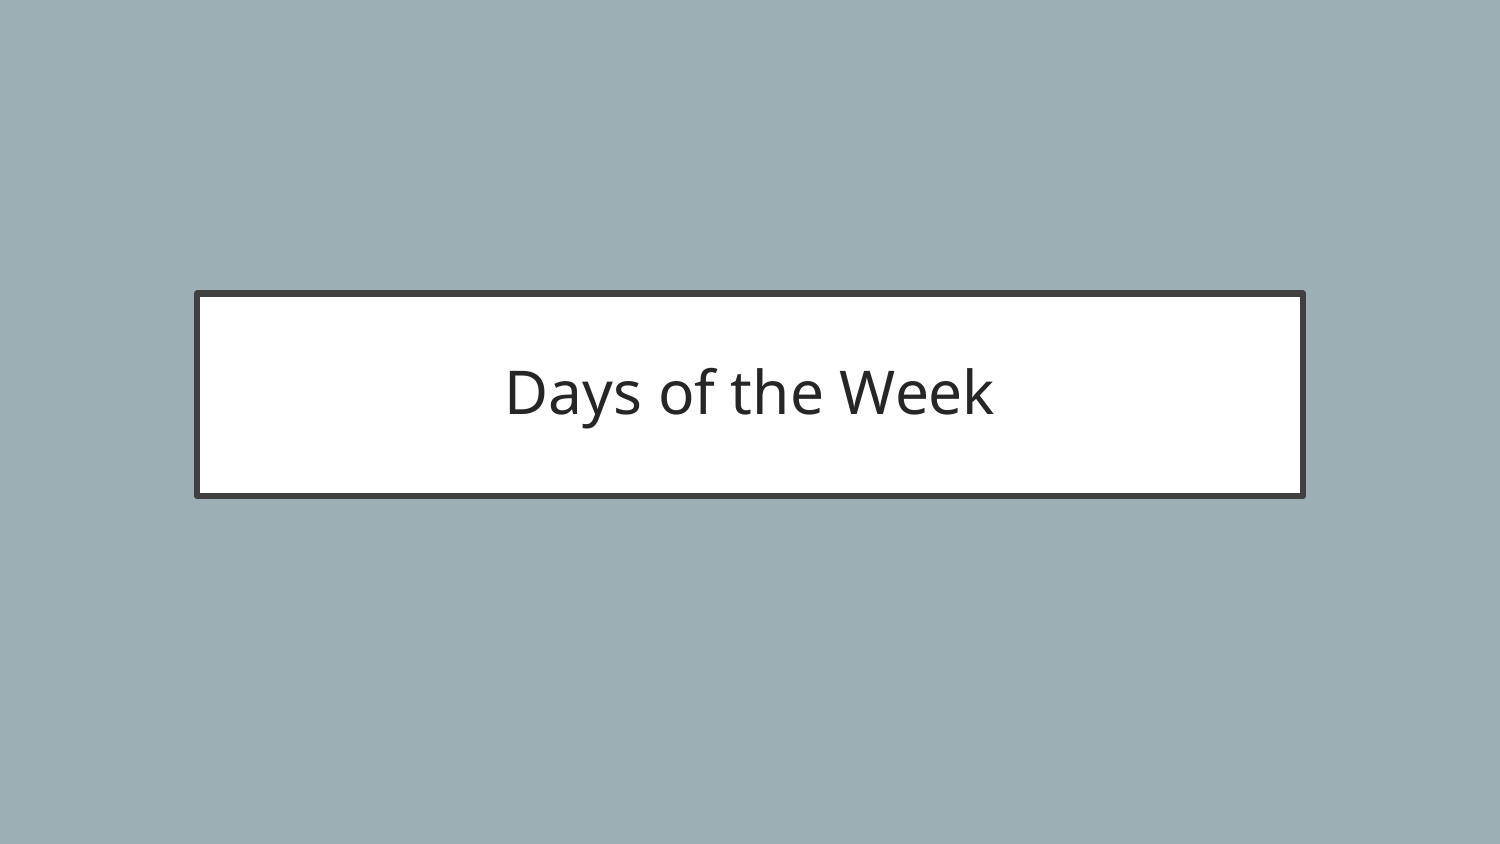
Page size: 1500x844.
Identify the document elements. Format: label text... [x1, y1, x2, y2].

title Days of the Week [194, 290, 1306, 499]
